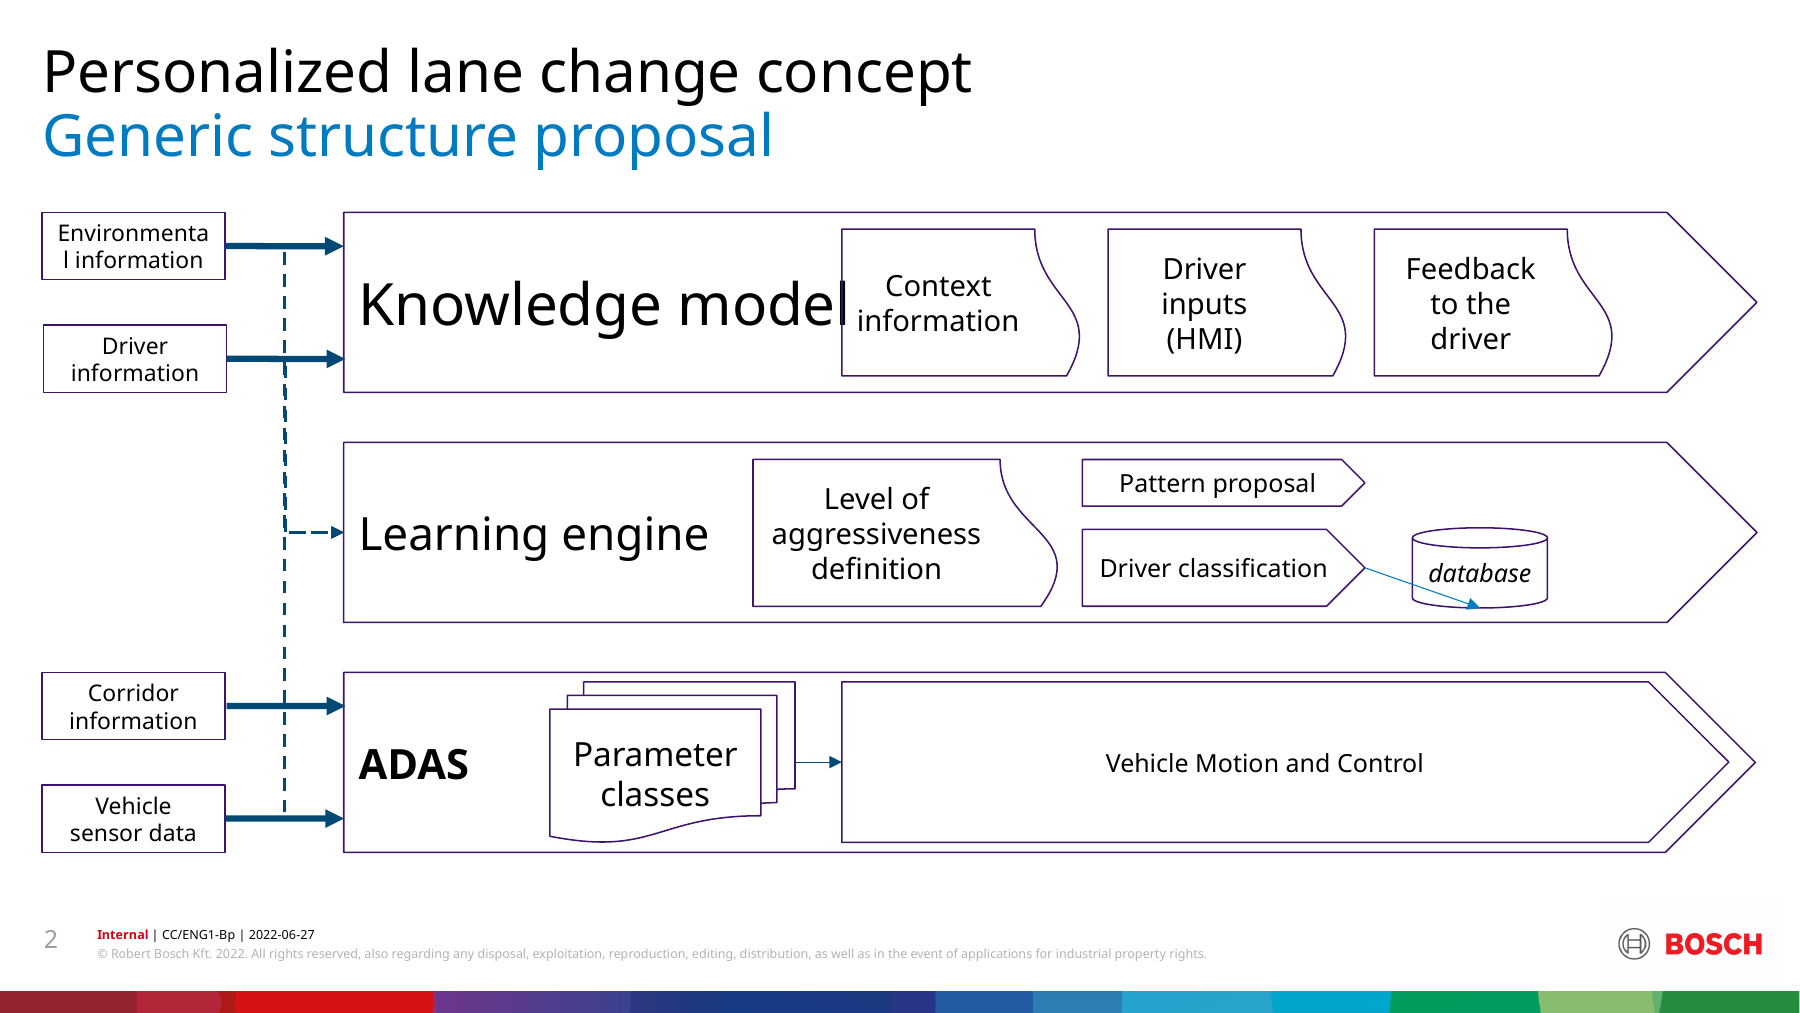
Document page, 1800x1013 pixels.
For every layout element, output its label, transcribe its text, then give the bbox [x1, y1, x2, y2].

text_box Knowledge model [343, 212, 1757, 393]
picture [0, 905, 1272, 1013]
text_box Driver information [43, 325, 224, 393]
text_box Learning engine [344, 442, 1758, 623]
text_box Driver classification [1082, 529, 1365, 607]
text_box Vehicle Motion and Control [841, 681, 1729, 843]
picture [1390, 896, 1800, 1013]
text_box ADAS [343, 672, 1756, 853]
title Generic structure proposal [42, 107, 1757, 171]
text_box Pattern proposal [1082, 459, 1365, 507]
slide_number 2 [43, 923, 92, 991]
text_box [224, 246, 344, 533]
text_box Feedback to the driver [1374, 229, 1612, 376]
text_box Vehicle sensor data [42, 785, 225, 853]
text_box Driver inputs (HMI) [1108, 229, 1346, 376]
text_box Parameter classes [549, 681, 796, 843]
text_box Corridor information [42, 672, 224, 740]
text_box Environmental information [42, 212, 225, 280]
text_box Context information [841, 229, 1080, 376]
list Personalized lane change concept [42, 42, 1757, 107]
text_box Level of aggressiveness definition [753, 459, 1058, 607]
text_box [224, 533, 344, 819]
text_box database [1412, 527, 1548, 608]
